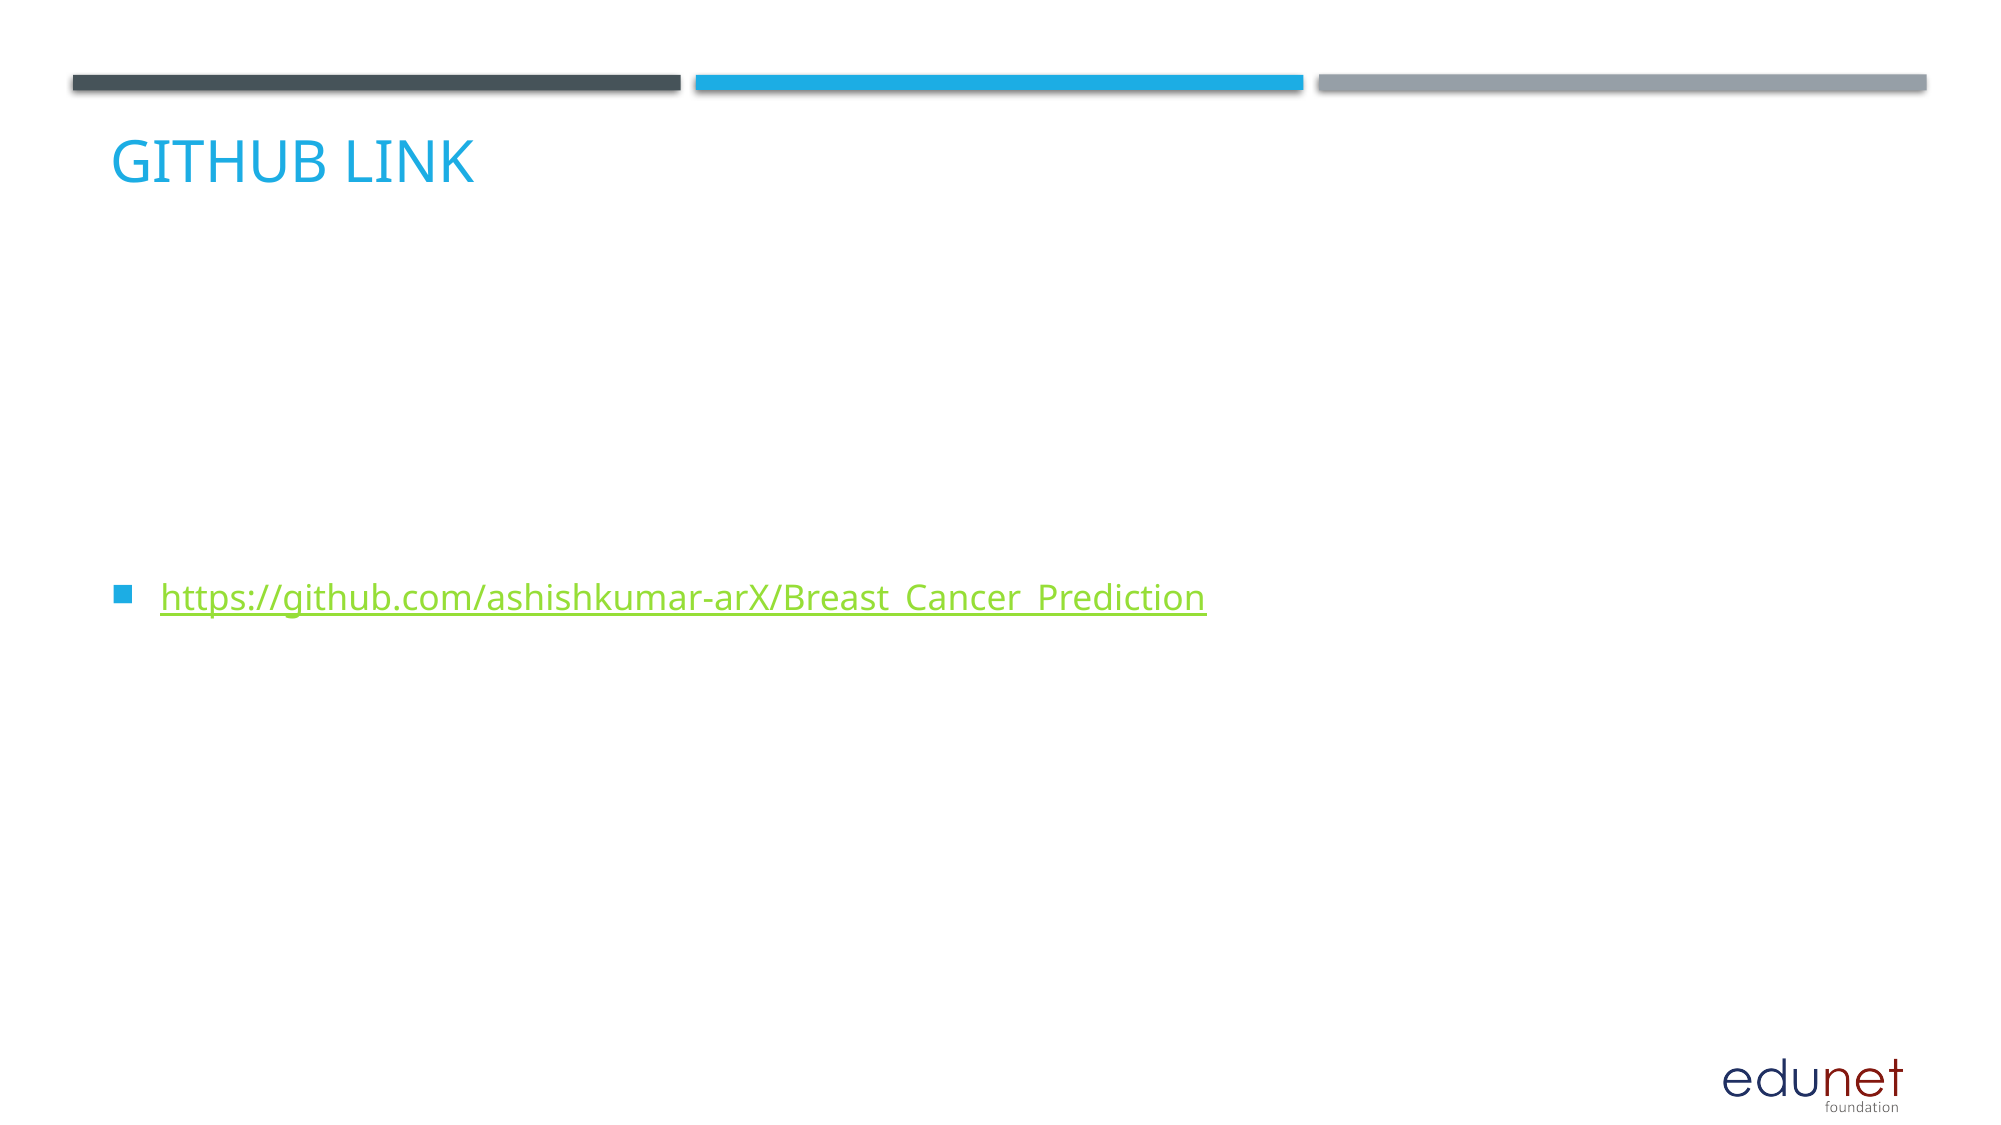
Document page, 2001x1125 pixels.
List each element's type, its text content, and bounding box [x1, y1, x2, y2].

picture [1719, 1056, 1905, 1116]
list https://github.com/ashishkumar-arX/Breast_Cancer_Prediction [95, 213, 1905, 981]
title GitHub Link [95, 115, 1905, 203]
